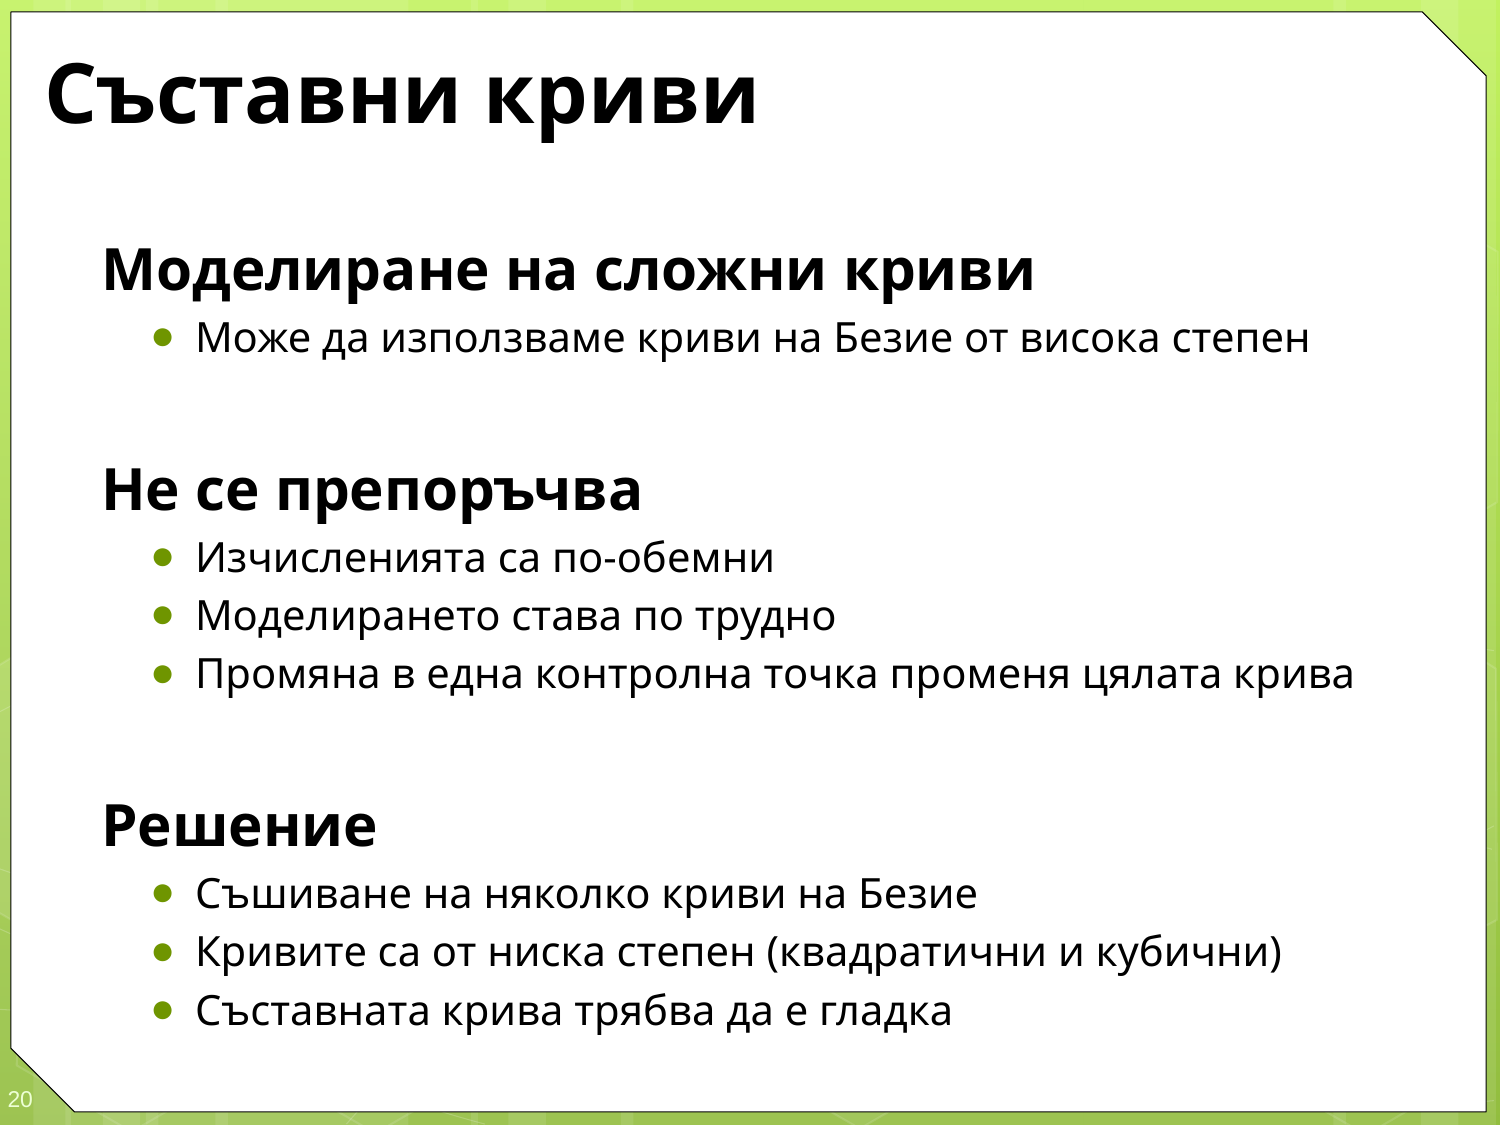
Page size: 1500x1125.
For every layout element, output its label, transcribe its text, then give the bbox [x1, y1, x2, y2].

list Моделиране на сложни криви Може да използваме криви на Безие от висока степен Не се препоръчва Изчисленията са по-обемни Моделирането става по трудно Промяна в една контролна точка променя цялата крива Решение Съшиване на няколко криви на Безие Кривите са от ниска степен (квадратични и кубични) Съставната крива трябва да е гладка [75, 224, 1488, 1113]
title Съставни криви [29, 37, 1450, 144]
